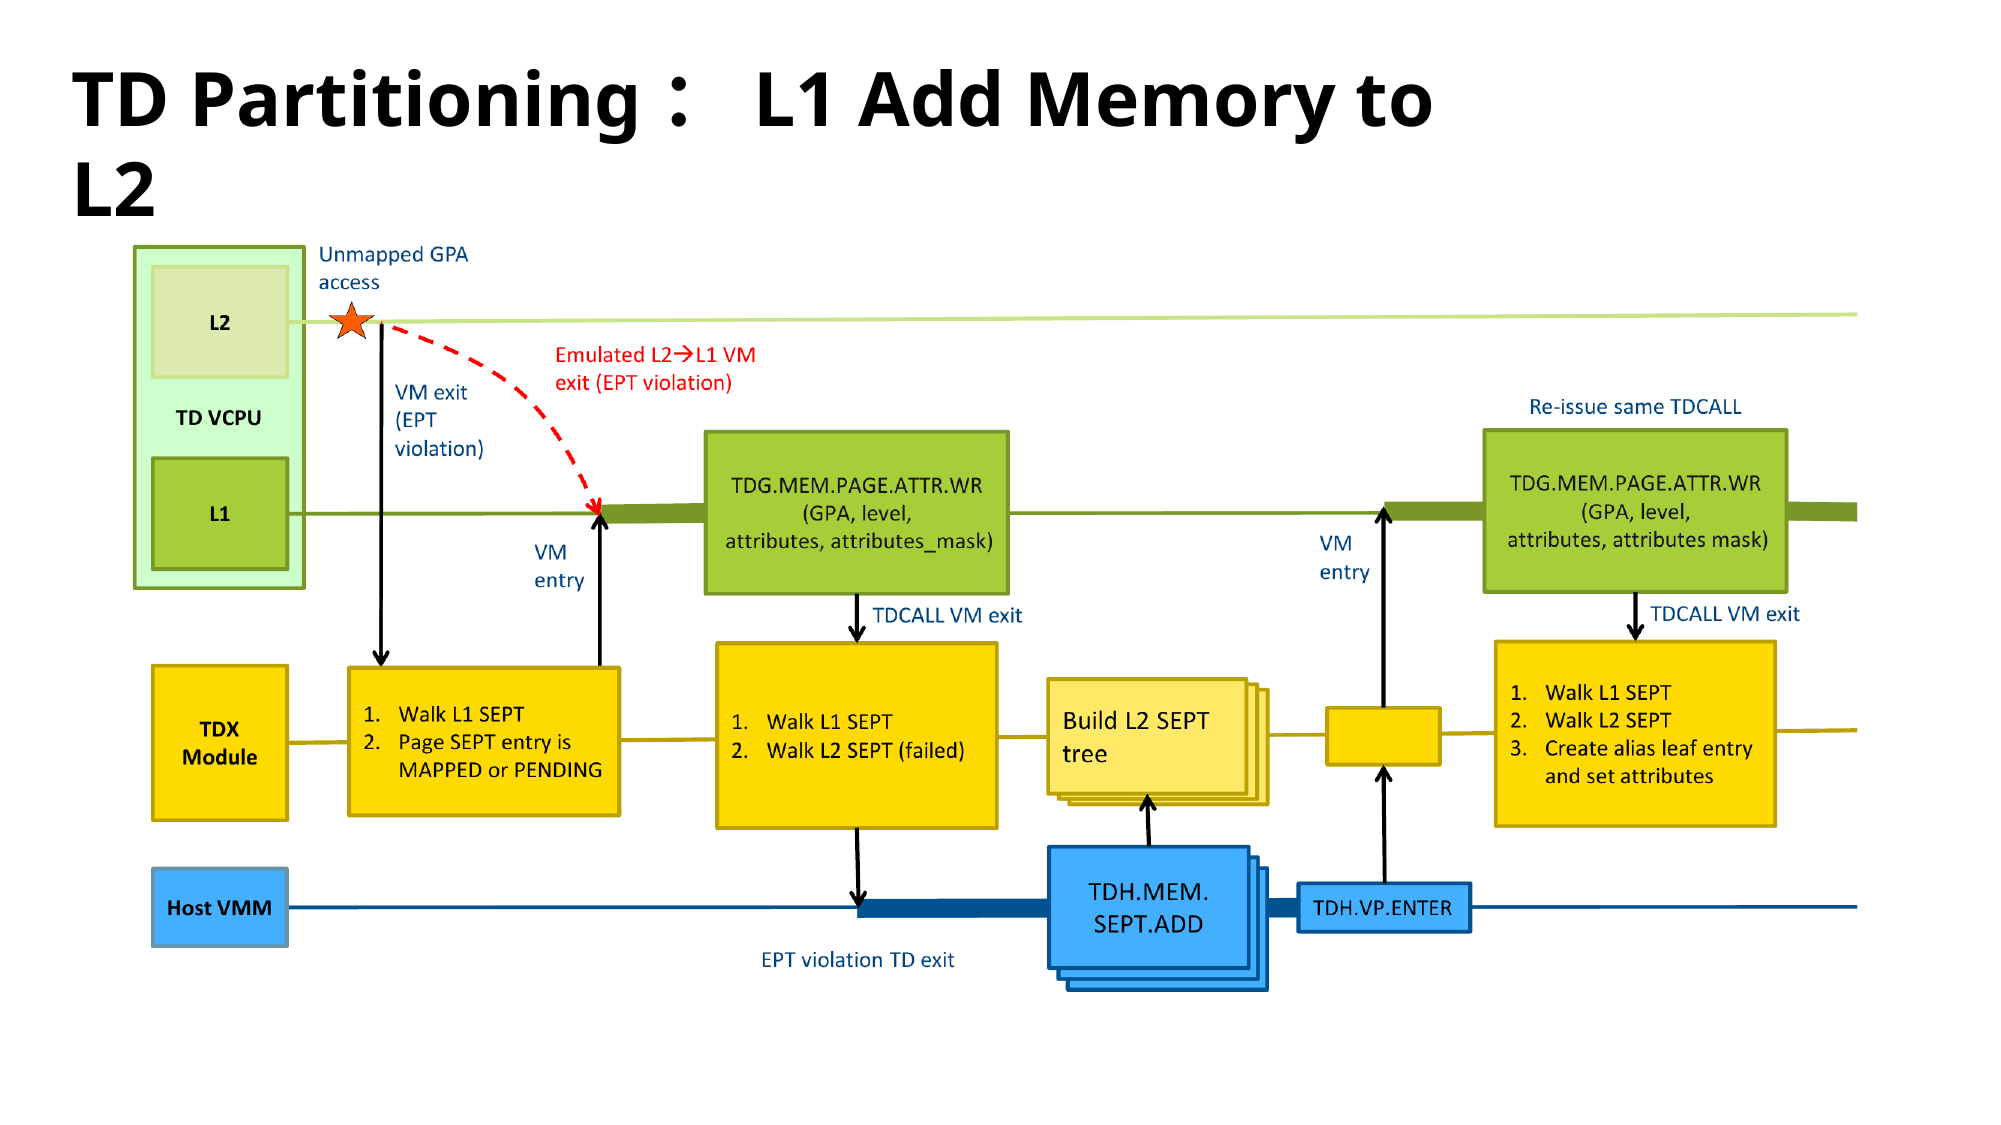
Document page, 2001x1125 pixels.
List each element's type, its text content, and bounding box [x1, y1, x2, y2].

text_box TD Partitioning：L1 Add Memory to L2 [56, 43, 1517, 239]
picture [112, 222, 1888, 1014]
